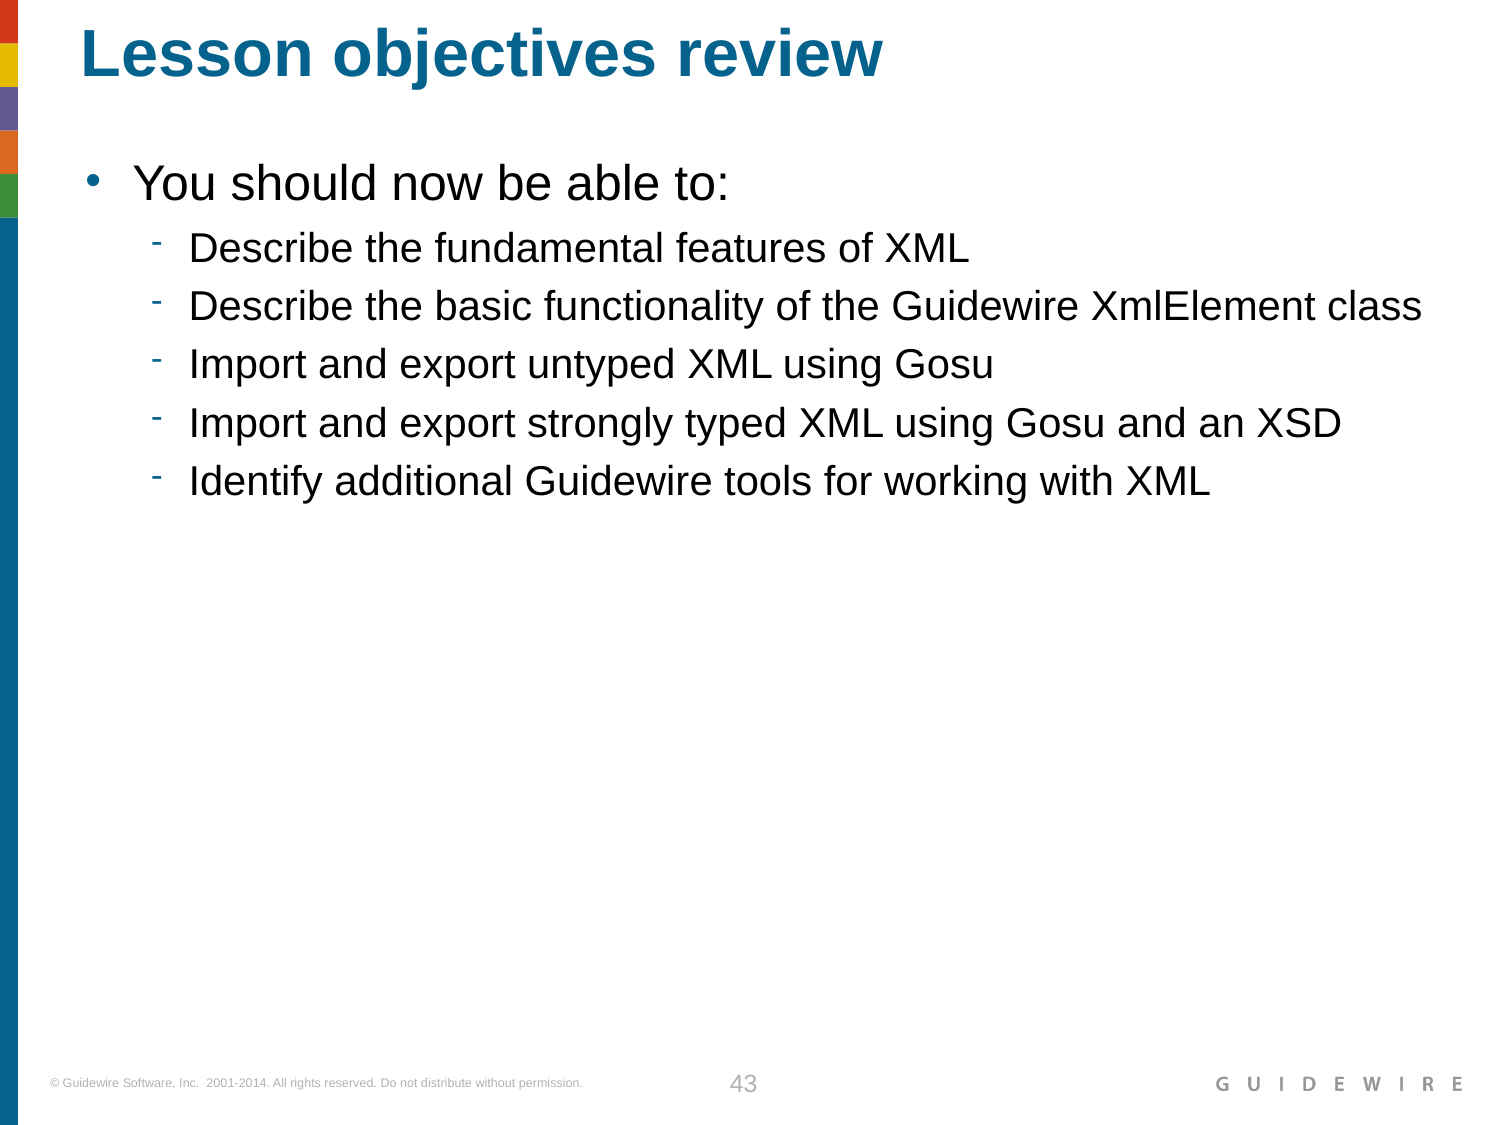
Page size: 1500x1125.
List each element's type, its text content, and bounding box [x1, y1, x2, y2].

picture [1215, 1073, 1480, 1096]
list Describe the fundamental features of XML Describe the basic functionality of the Guidewire XmlElement class Import and export untyped XML using Gosu Import and export strongly typed XML using Gosu and an XSD Identify additional Guidewire tools for working with XML [85, 220, 1451, 1050]
